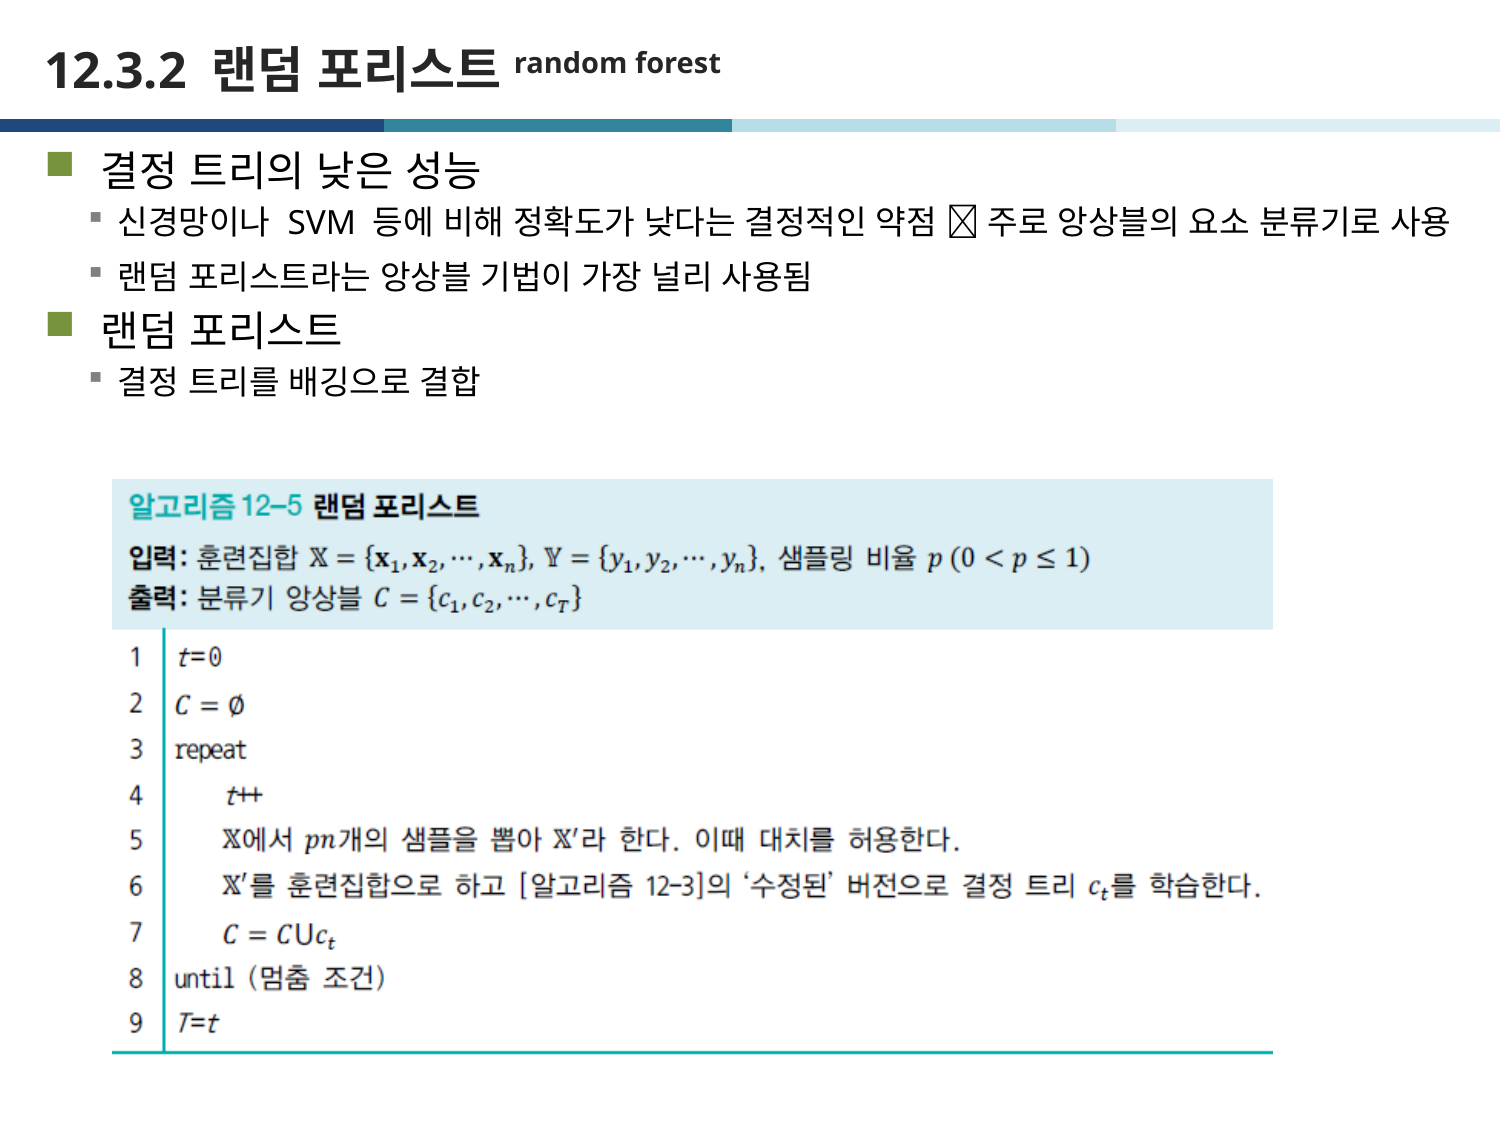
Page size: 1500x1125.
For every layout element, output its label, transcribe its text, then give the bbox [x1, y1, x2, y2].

title 12.3.2 랜덤 포리스트random forest [29, 23, 1448, 114]
list 결정 트리의 낮은 성능 신경망이나 SVM 등에 비해 정확도가 낮다는 결정적인 약점  주로 앙상블의 요소 분류기로 사용 랜덤 포리스트라는 앙상블 기법이 가장 널리 사용됨 랜덤 포리스트 결정 트리를 배깅으로 결합 [29, 136, 1471, 1083]
picture [111, 479, 1273, 1059]
